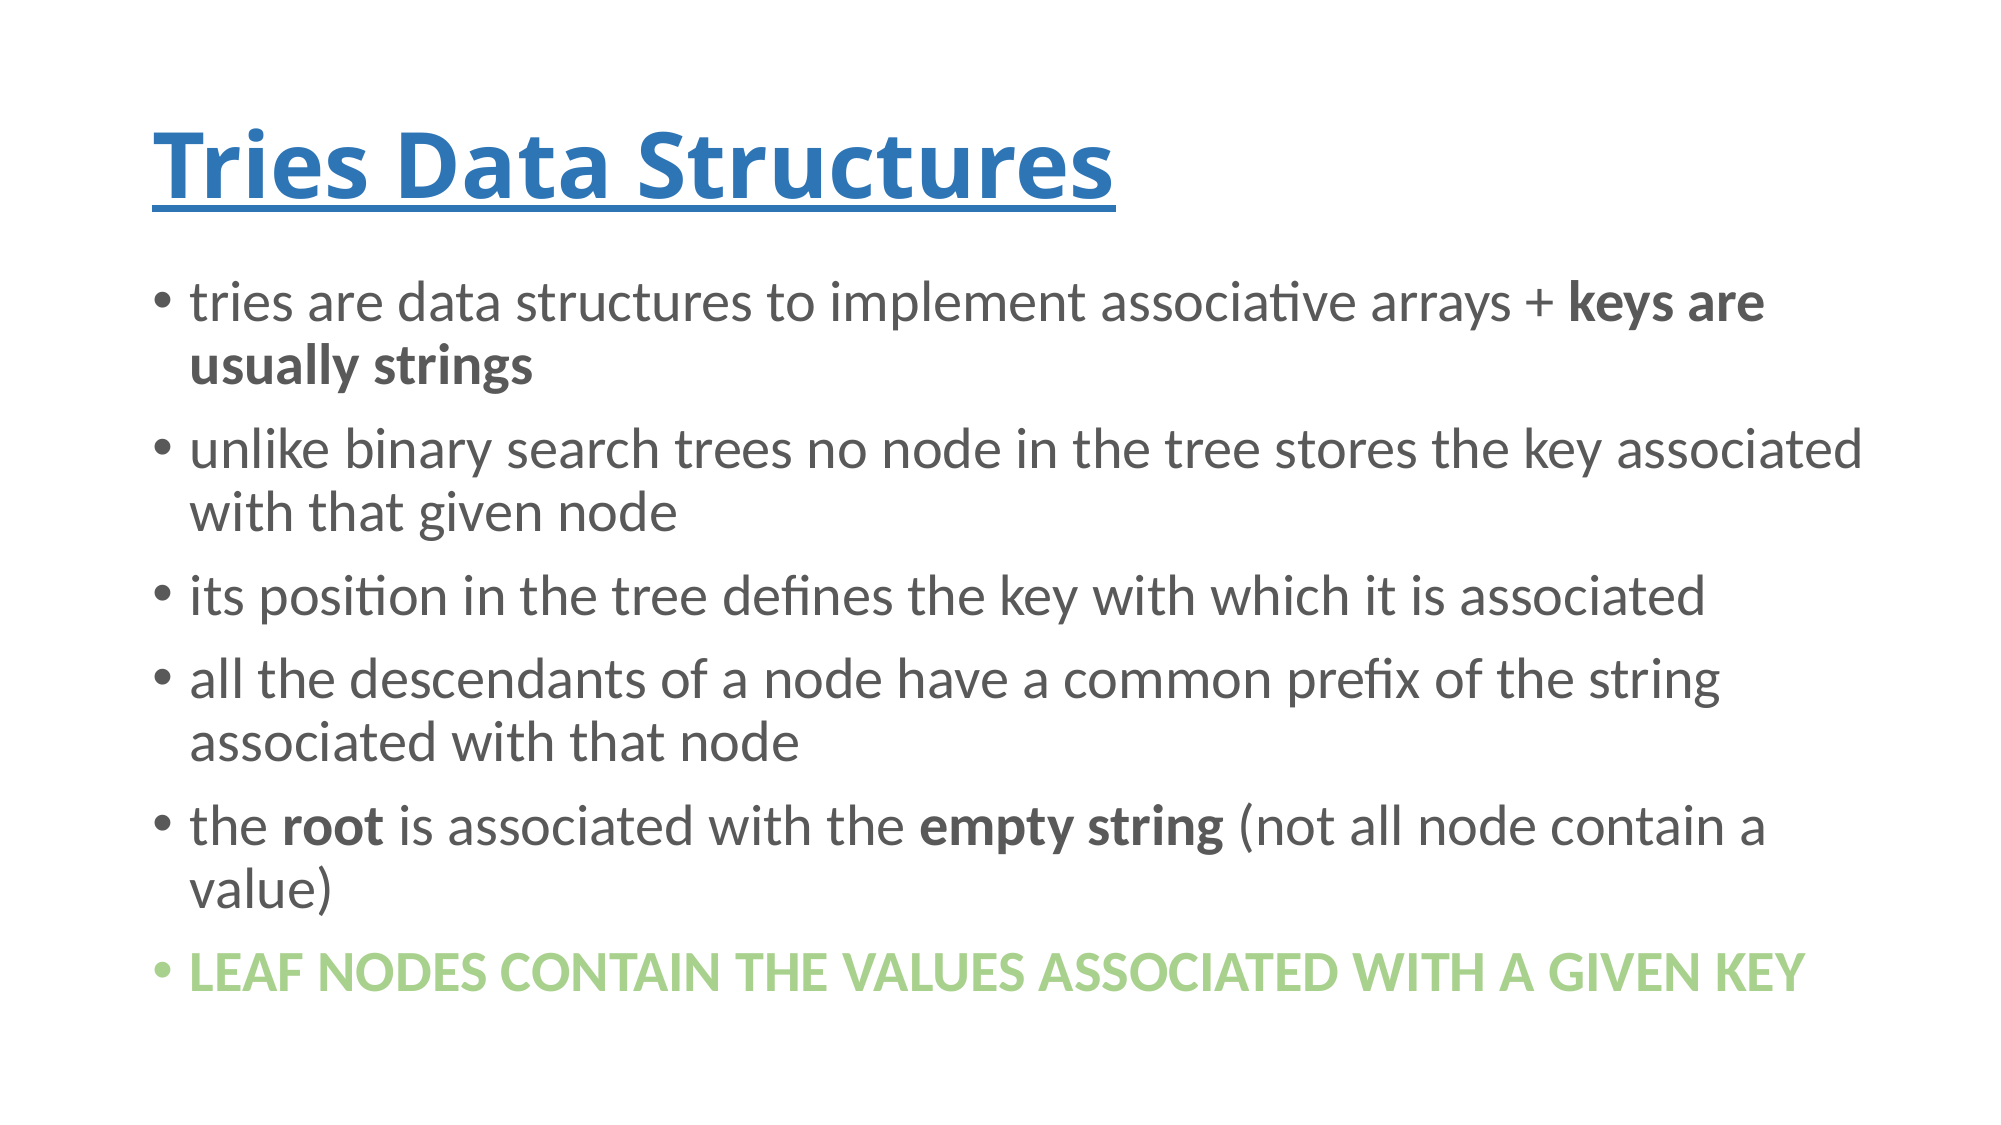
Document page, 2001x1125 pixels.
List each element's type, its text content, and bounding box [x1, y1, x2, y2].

title Tries Data Structures [137, 59, 1863, 264]
list tries are data structures to implement associative arrays + keys are usually strings unlike binary search trees no node in the tree stores the key associated with that given node its position in the tree defines the key with which it is associated all the descendants of a node have a common prefix of the string associated with that node the root is associated with the empty string (not all node contain a value) LEAF NODES CONTAIN THE VALUES ASSOCIATED WITH A GIVEN KEY [137, 264, 1927, 1065]
